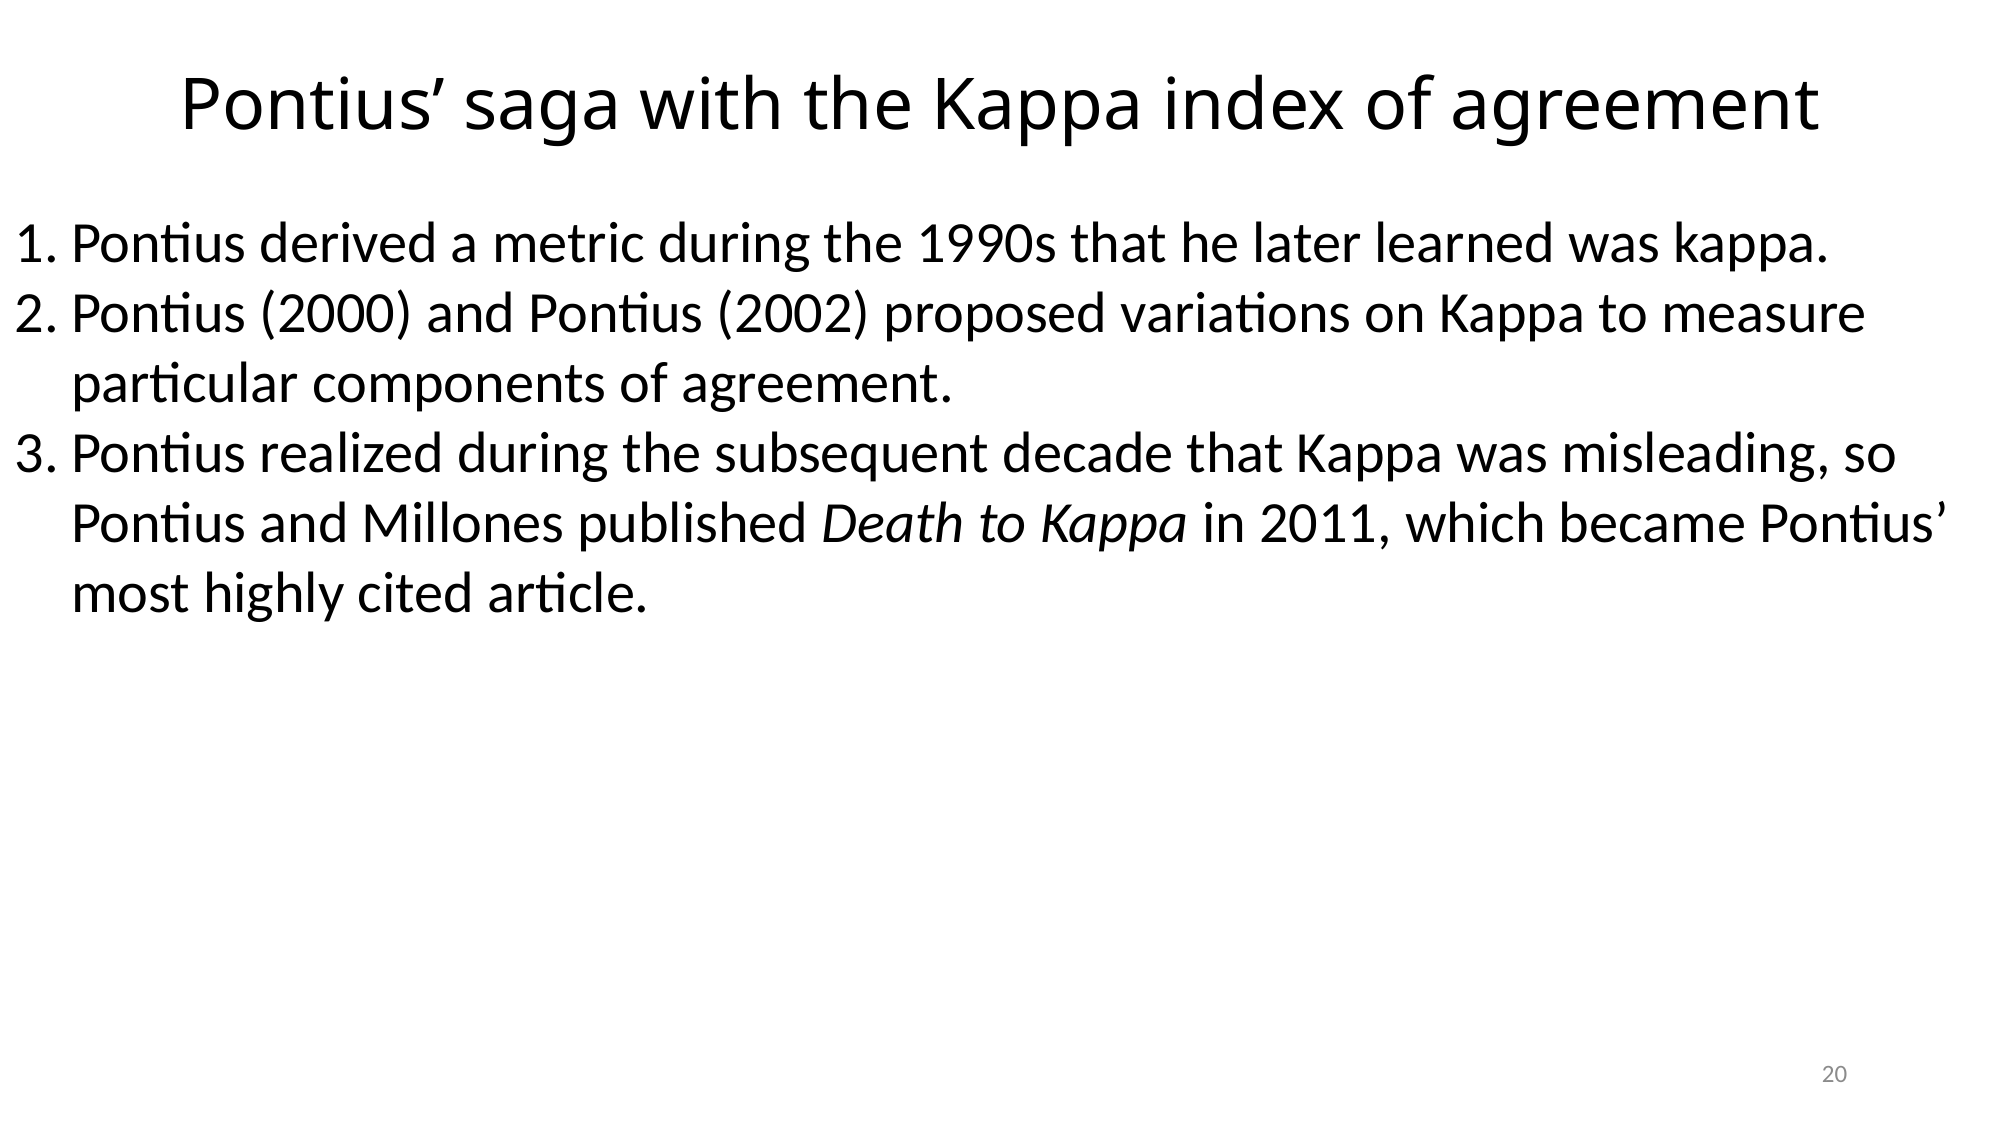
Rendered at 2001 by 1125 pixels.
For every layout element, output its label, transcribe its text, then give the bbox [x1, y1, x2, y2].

text_box Pontius derived a metric during the 1990s that he later learned was kappa. Pontius (2000) and Pontius (2002) proposed variations on Kappa to measure particular components of agreement. Pontius realized during the subsequent decade that Kappa was misleading, so Pontius and Millones published Death to Kappa in 2011, which became Pontius’ most highly cited article. [0, 197, 2000, 632]
slide_number 20 [1412, 1042, 1863, 1103]
title Pontius’ saga with the Kappa index of agreement [0, 37, 2000, 175]
